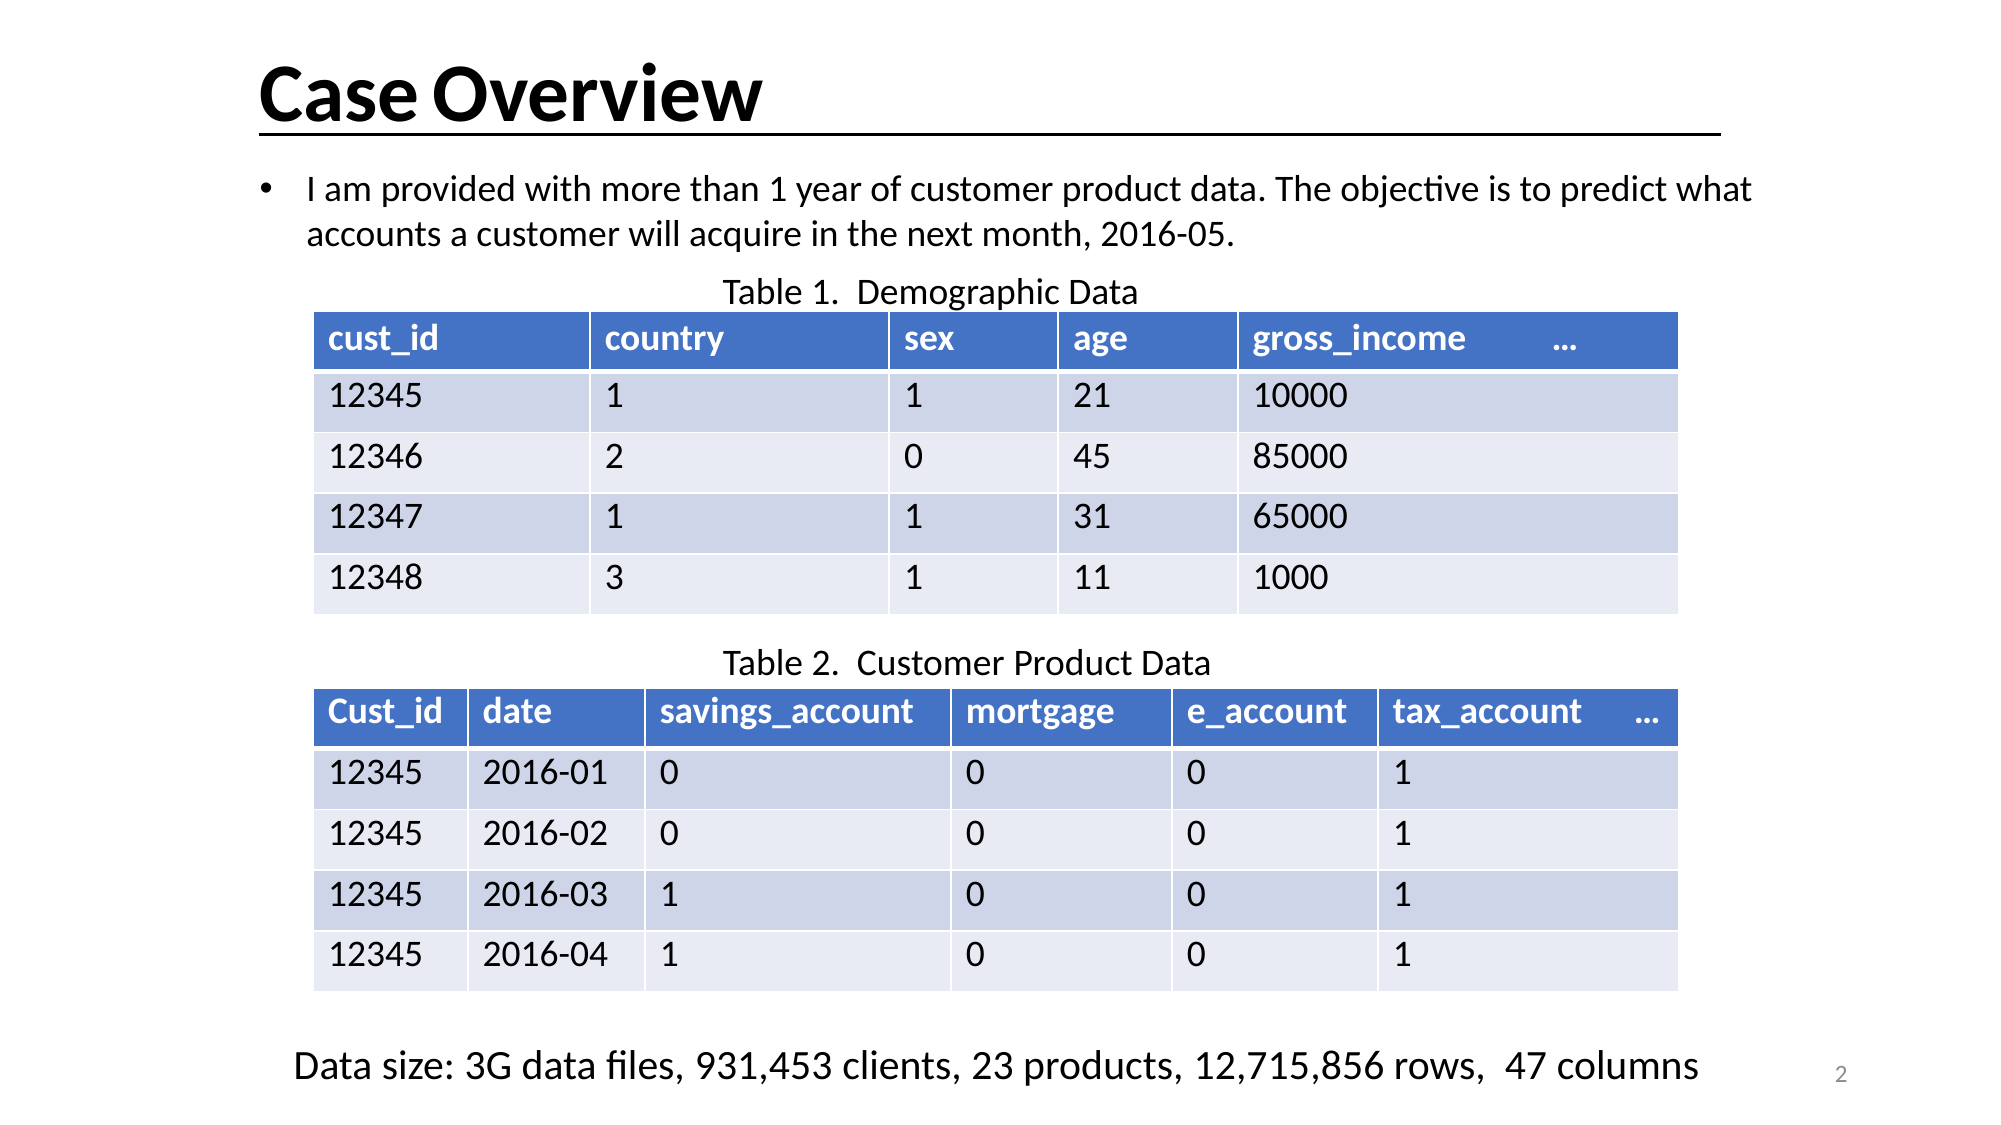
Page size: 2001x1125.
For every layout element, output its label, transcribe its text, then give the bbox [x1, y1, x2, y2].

table_cell 12348 [314, 555, 589, 614]
text_box I am provided with more than 1 year of customer product data. The objective is to predict what accounts a customer will acquire in the next month, 2016-05. [244, 157, 1772, 262]
text_box Case Overview [244, 31, 1772, 146]
table_cell 1 [890, 374, 1057, 432]
table_cell 1 [646, 871, 950, 930]
table_cell 2 [591, 433, 888, 492]
table_cell 0 [1173, 871, 1377, 930]
table_header sex [890, 320, 1057, 369]
table_header e_account [1173, 689, 1377, 746]
table_cell 85000 [1239, 433, 1678, 492]
table_cell 11 [1059, 555, 1237, 614]
table_cell 1 [890, 555, 1057, 614]
table_cell 0 [646, 751, 950, 809]
table_header Cust_id [314, 689, 467, 746]
table_cell 1000 [1239, 555, 1678, 614]
table_cell 0 [890, 433, 1057, 492]
table_cell 0 [1173, 751, 1377, 809]
table_header gross_income … [1239, 312, 1678, 369]
table_cell 1 [591, 374, 888, 432]
table_header age [1059, 312, 1237, 369]
table_cell 2016-03 [469, 871, 644, 930]
table_header mortgage [952, 690, 1171, 746]
table_cell 65000 [1239, 494, 1678, 553]
table_cell 12345 [314, 751, 467, 809]
table_cell 45 [1059, 433, 1237, 492]
table_cell 0 [952, 871, 1171, 930]
table_cell 12347 [314, 494, 589, 553]
table_cell 12345 [314, 810, 467, 869]
table_cell 2016-02 [469, 810, 644, 869]
table_cell 21 [1059, 374, 1237, 432]
text_box Table 2. Customer Product Data [708, 630, 1227, 690]
table_header cust_id [314, 312, 589, 369]
table_header tax_account … [1379, 689, 1678, 746]
table_cell 0 [1173, 932, 1377, 991]
table_cell 2016-01 [469, 751, 644, 809]
table_cell 0 [646, 810, 950, 869]
table_cell 1 [1379, 751, 1678, 809]
table_cell 0 [952, 751, 1171, 809]
table_cell 2016-04 [469, 932, 644, 991]
table_cell 0 [1173, 810, 1377, 869]
table_cell 12345 [314, 932, 467, 991]
table_cell 31 [1059, 494, 1237, 553]
table_cell 1 [1379, 810, 1678, 869]
table_cell 0 [952, 932, 1171, 991]
table_cell 3 [591, 555, 888, 614]
table_header savings_account [646, 689, 950, 746]
table_cell 1 [646, 932, 950, 991]
text_box Table 1. Demographic Data [707, 259, 1155, 320]
table_cell 1 [591, 494, 888, 553]
table_cell 12346 [314, 433, 589, 492]
slide_number 2 [1412, 1042, 1863, 1103]
table_cell 1 [890, 494, 1057, 553]
table_cell 1 [1379, 871, 1678, 930]
table_cell 12345 [314, 374, 589, 432]
table_cell 0 [952, 810, 1171, 869]
table_cell 12345 [314, 871, 467, 930]
table_header country [591, 312, 888, 369]
table_cell 1 [1379, 932, 1678, 991]
table_header date [469, 689, 644, 746]
table_cell 10000 [1239, 374, 1678, 432]
text_box Data size: 3G data files, 931,453 clients, 23 products, 12,715,856 rows, 47 columns [278, 1030, 1738, 1095]
